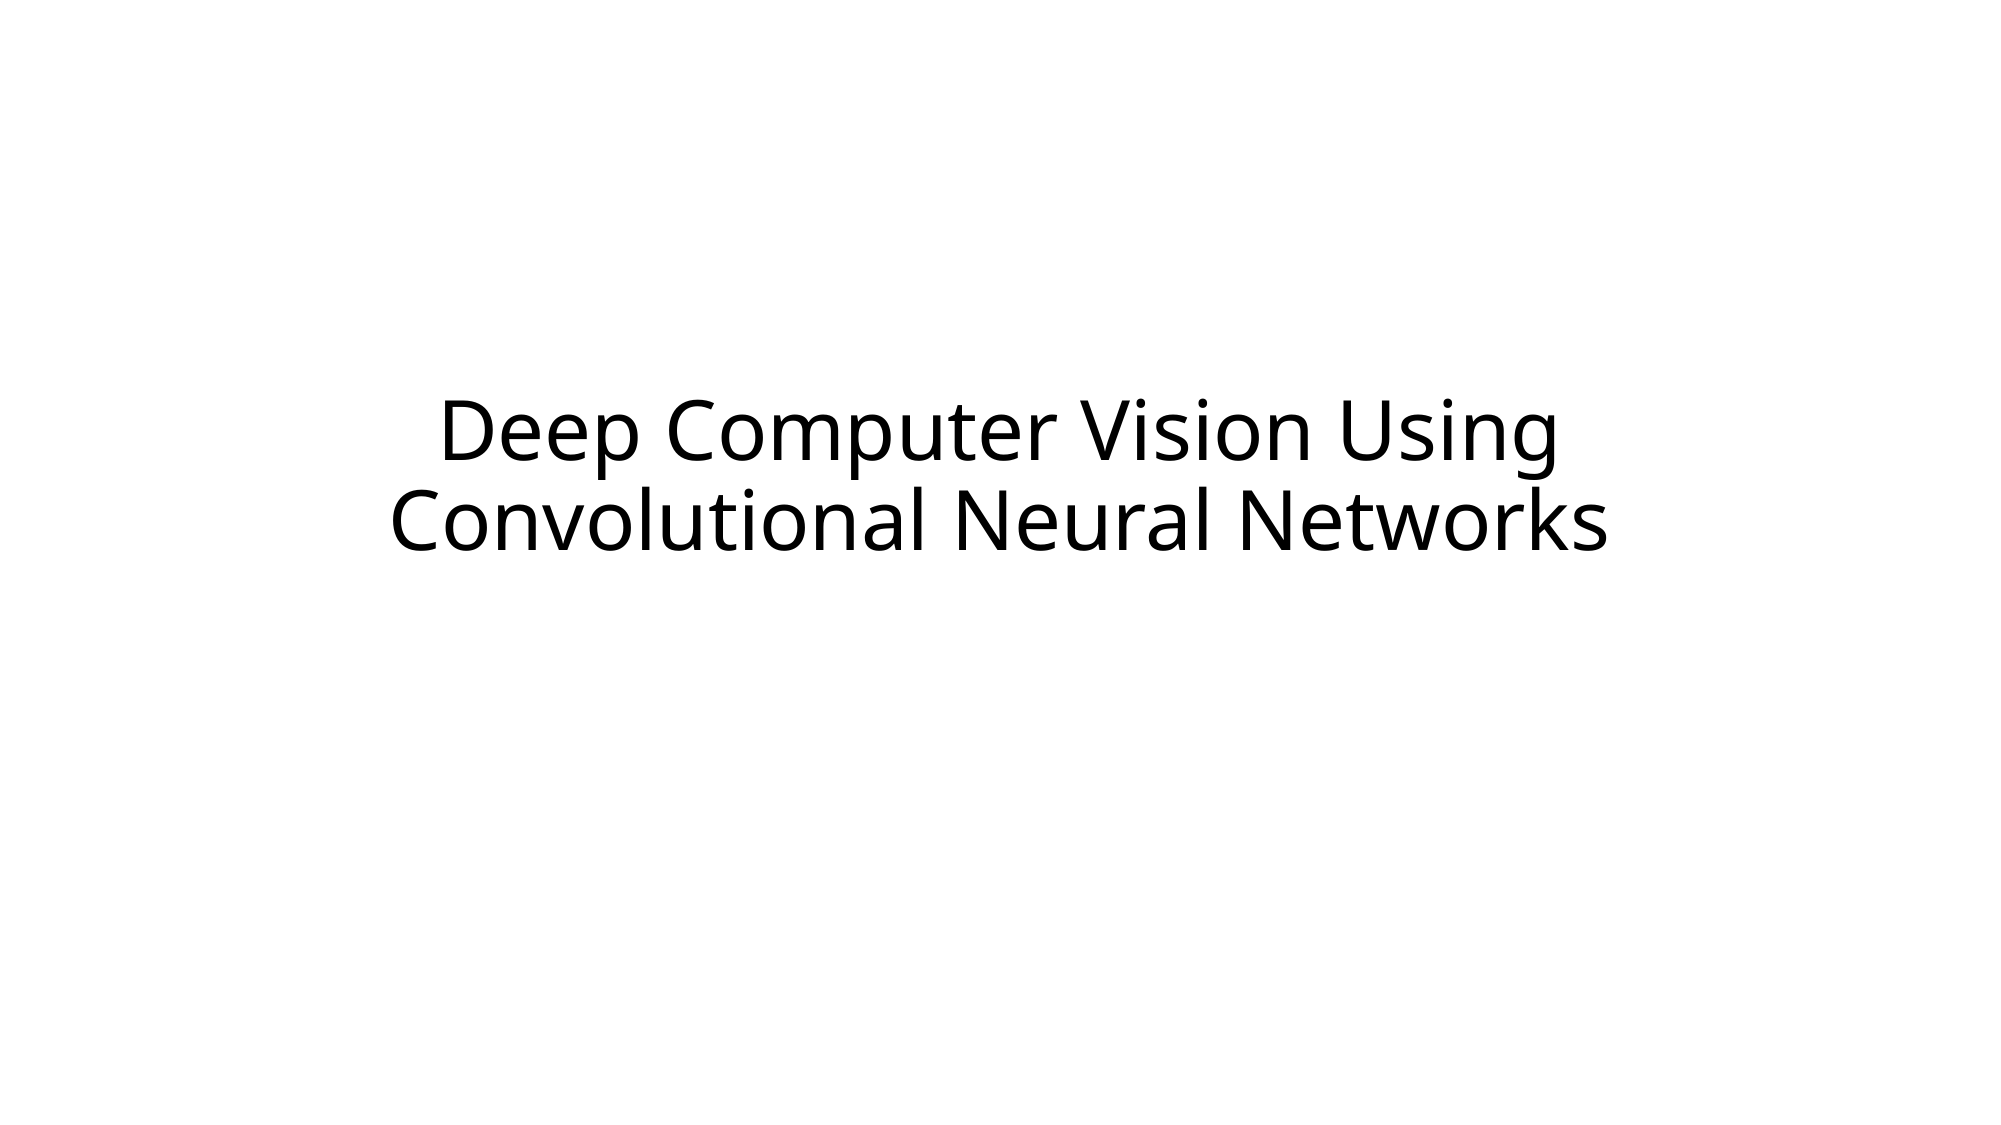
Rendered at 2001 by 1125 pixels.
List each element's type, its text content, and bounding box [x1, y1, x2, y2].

title Deep Computer Vision Using Convolutional Neural Networks [249, 184, 1750, 576]
